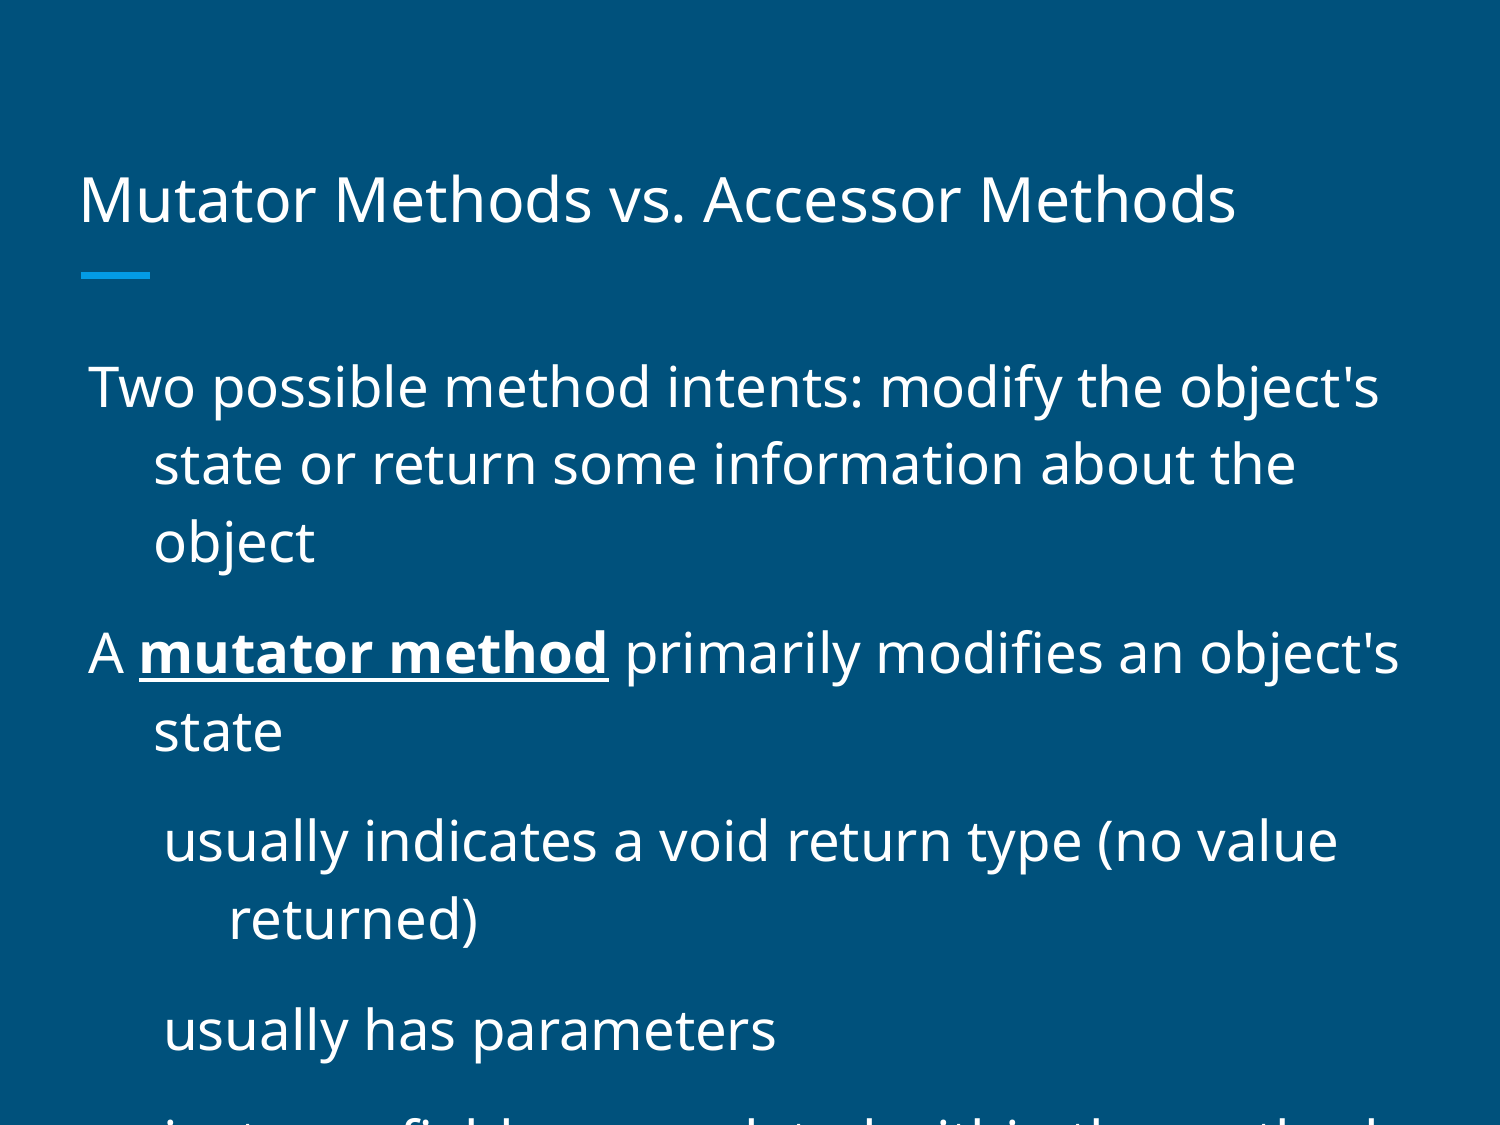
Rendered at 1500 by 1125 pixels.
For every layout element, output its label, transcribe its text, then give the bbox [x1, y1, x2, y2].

list Two possible method intents: modify the object's state or return some information about the object A mutator method primarily modifies an object's state usually indicates a void return type (no value returned) usually has parameters instance fields are updated within the method example: public void deposit( double amount ) [63, 325, 1437, 1092]
picture [406, 1119, 420, 1125]
title Mutator Methods vs. Accessor Methods [63, 100, 1437, 251]
